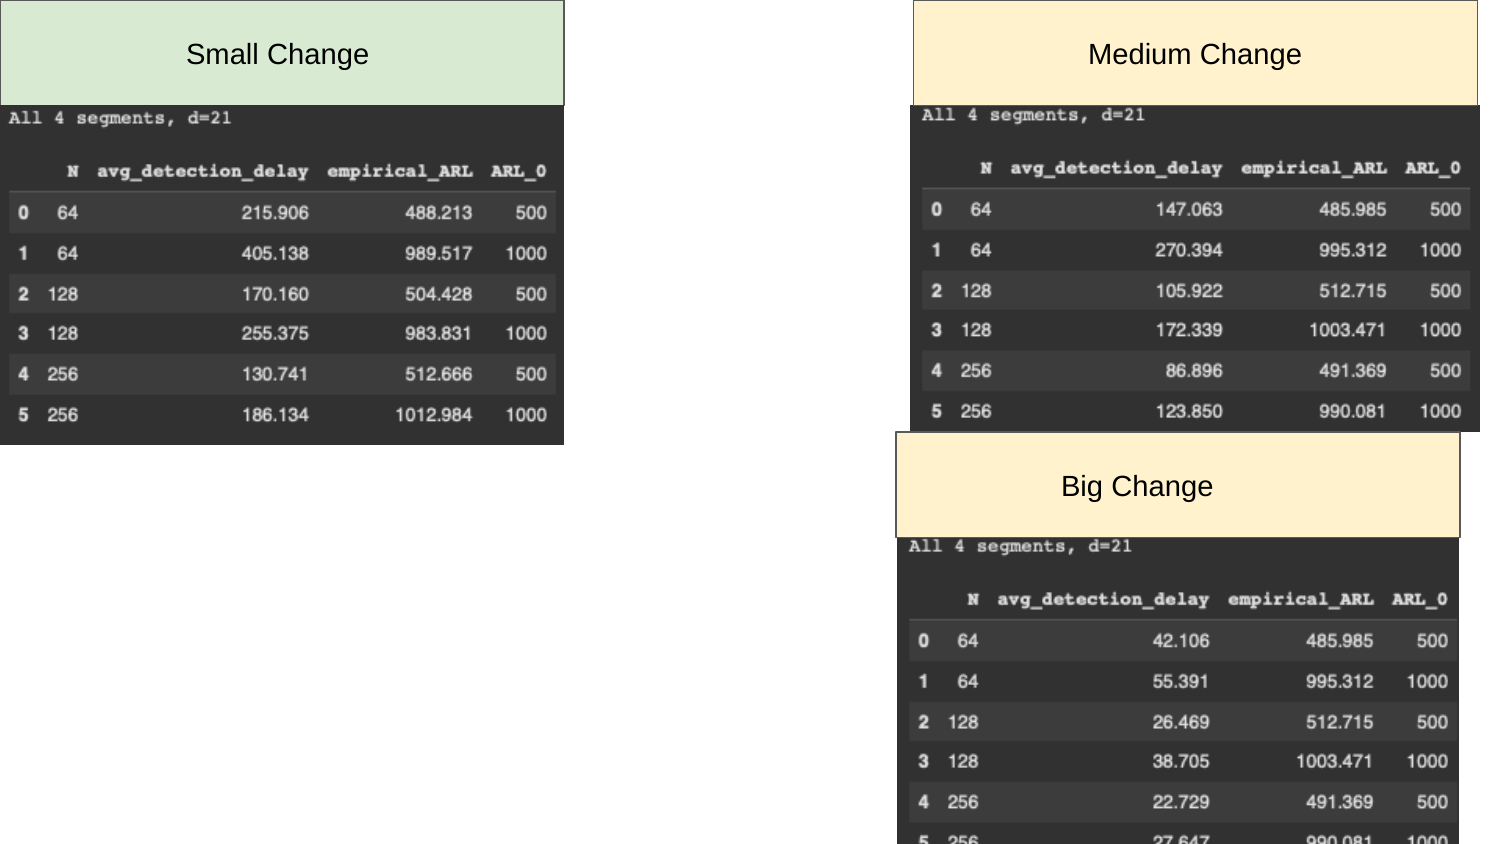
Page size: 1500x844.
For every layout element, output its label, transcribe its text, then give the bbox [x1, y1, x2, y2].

text_box Big Change [896, 432, 1461, 531]
picture [0, 105, 565, 445]
text_box Medium Change [913, 0, 1478, 104]
picture [910, 105, 1480, 433]
picture [897, 530, 1459, 844]
text_box Small Change [0, 0, 564, 104]
